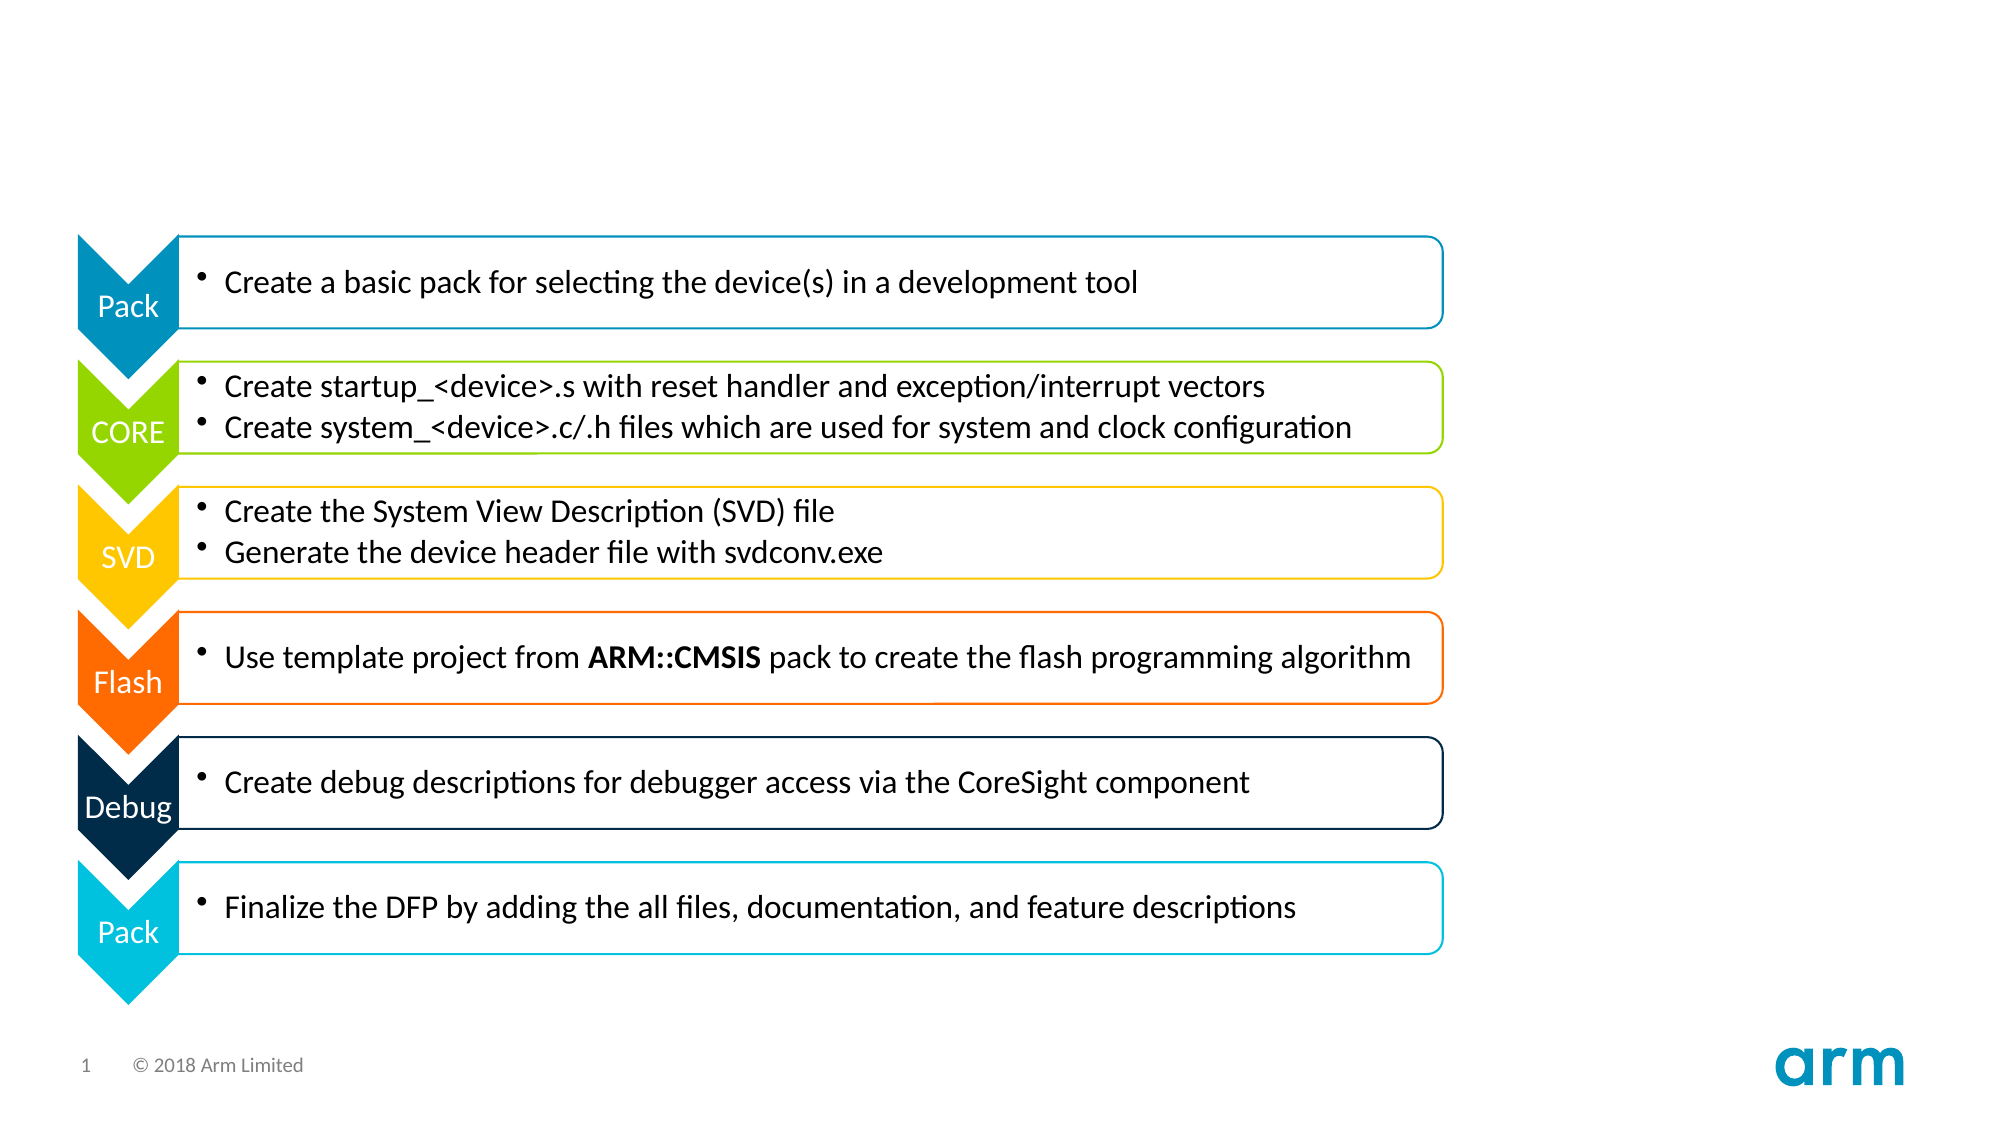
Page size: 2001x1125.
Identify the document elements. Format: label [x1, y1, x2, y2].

list [78, 236, 1443, 1004]
